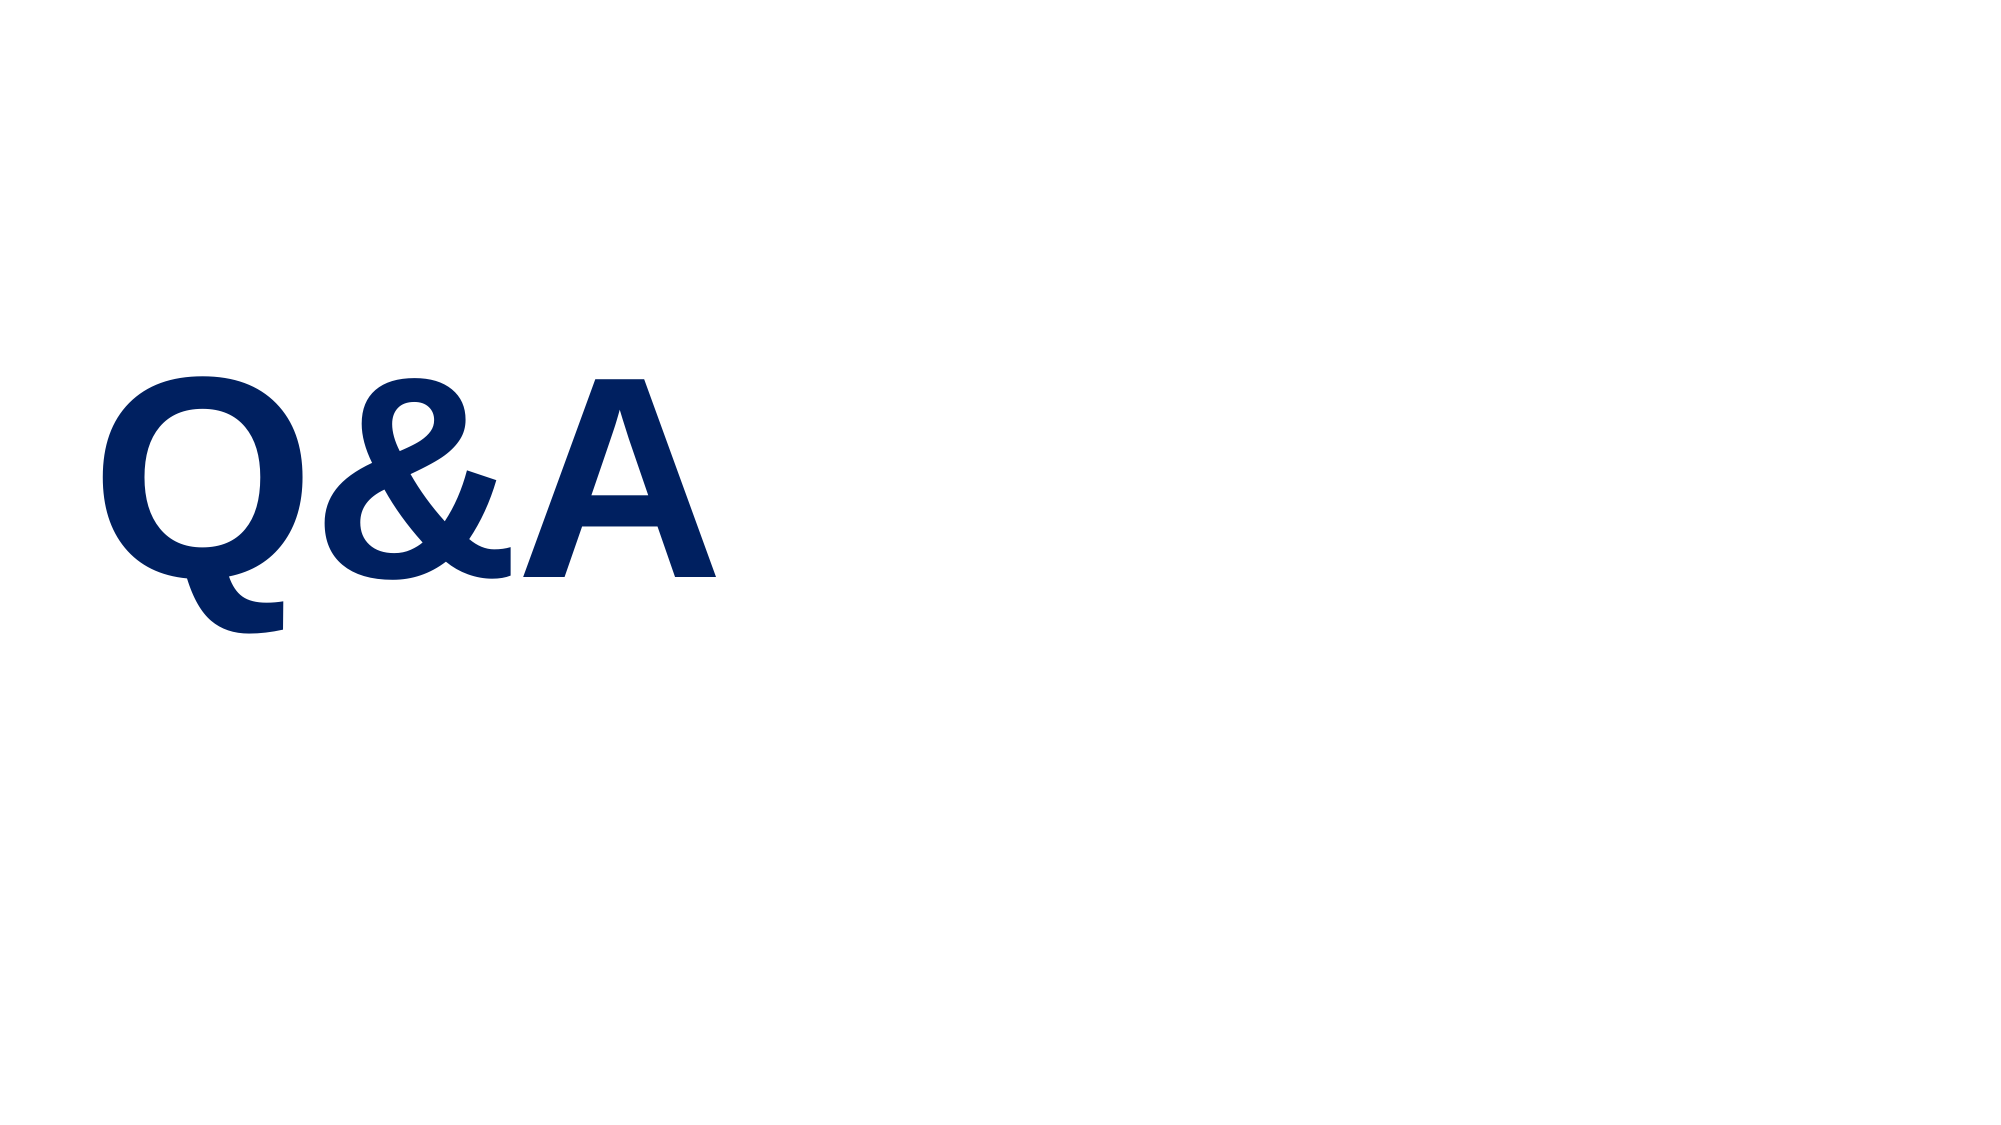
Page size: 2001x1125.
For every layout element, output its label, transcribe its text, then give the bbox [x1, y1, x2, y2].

text_box Q&A [76, 282, 1171, 643]
